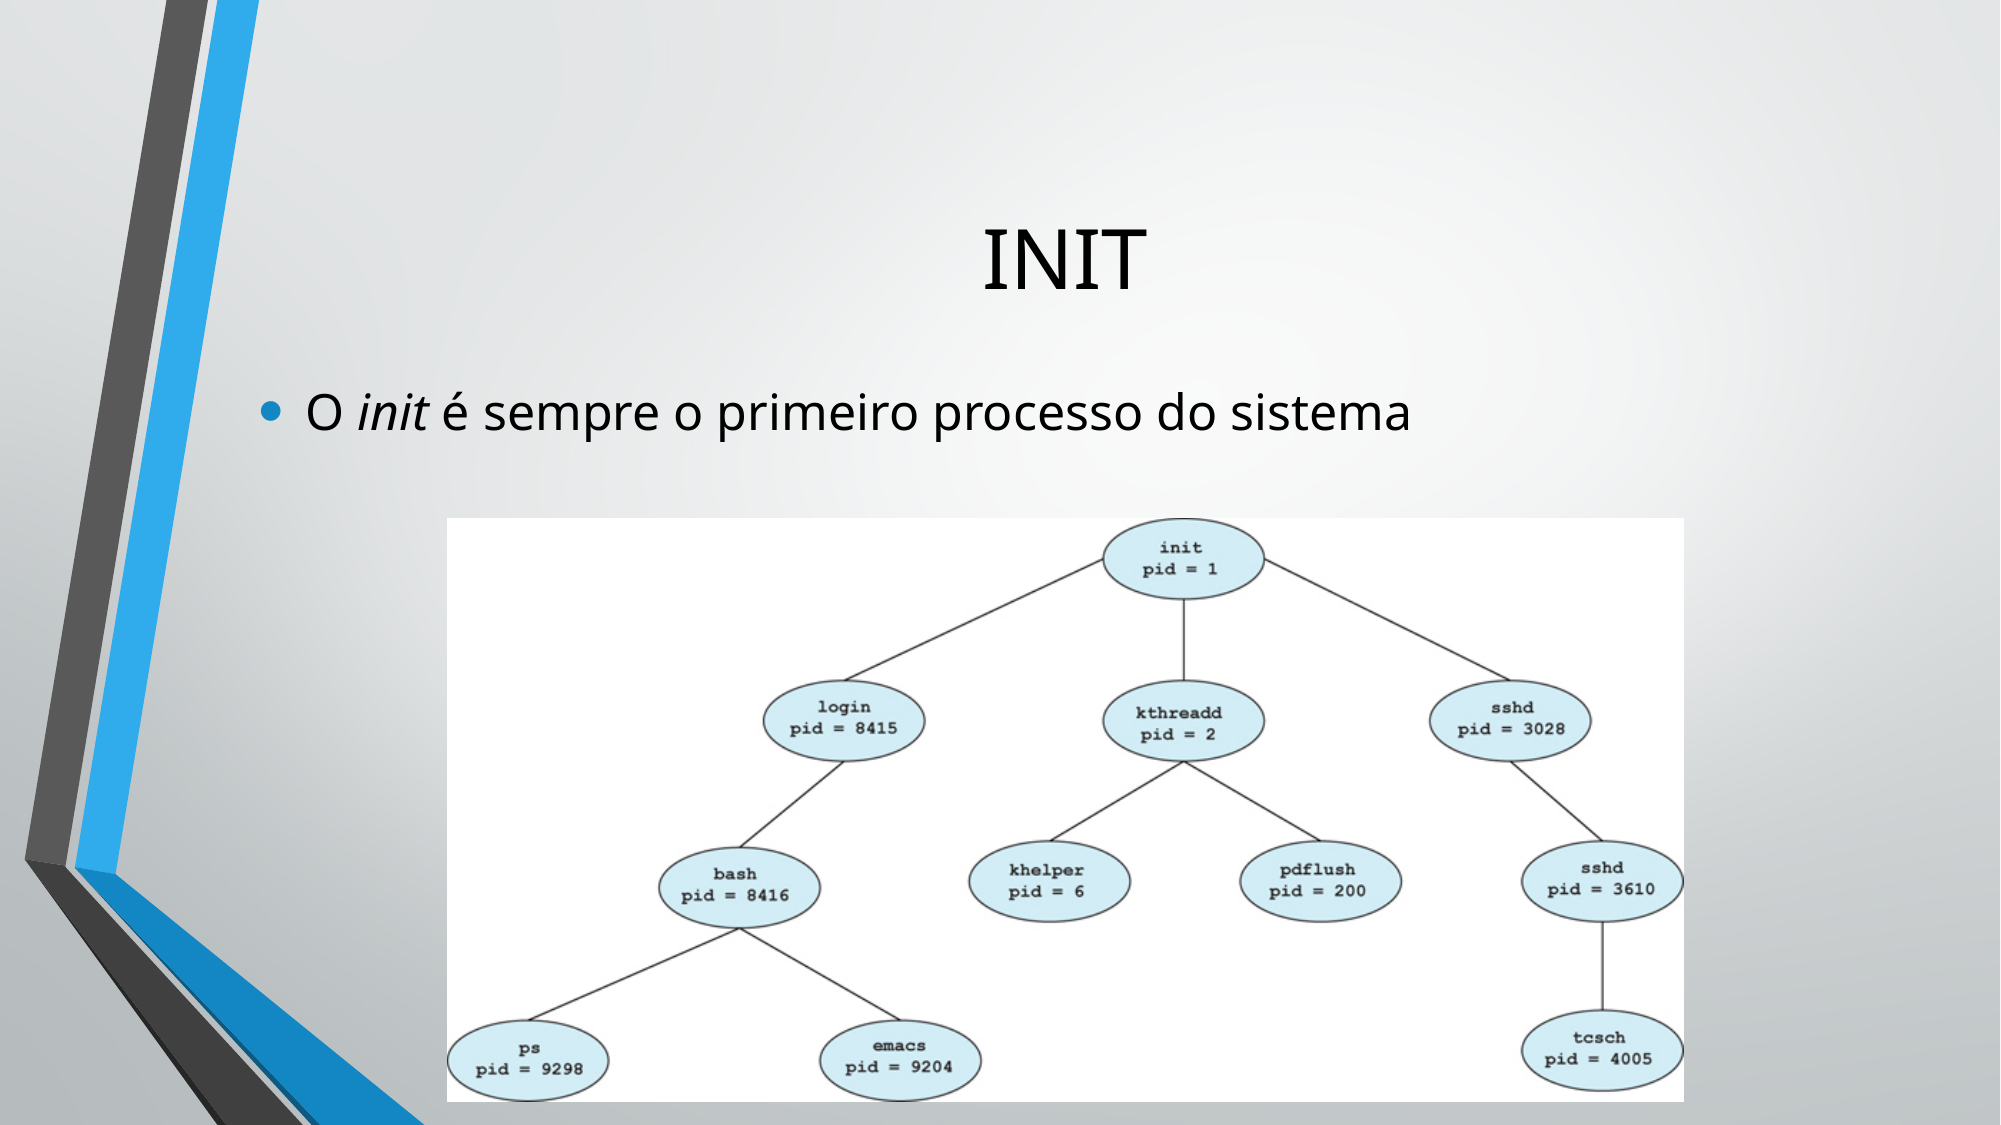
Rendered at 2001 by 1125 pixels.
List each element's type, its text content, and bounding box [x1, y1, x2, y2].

list O init é sempre o primeiro processo do sistema [243, 302, 1887, 519]
title INIT [243, 112, 1887, 302]
picture [446, 517, 1684, 1102]
